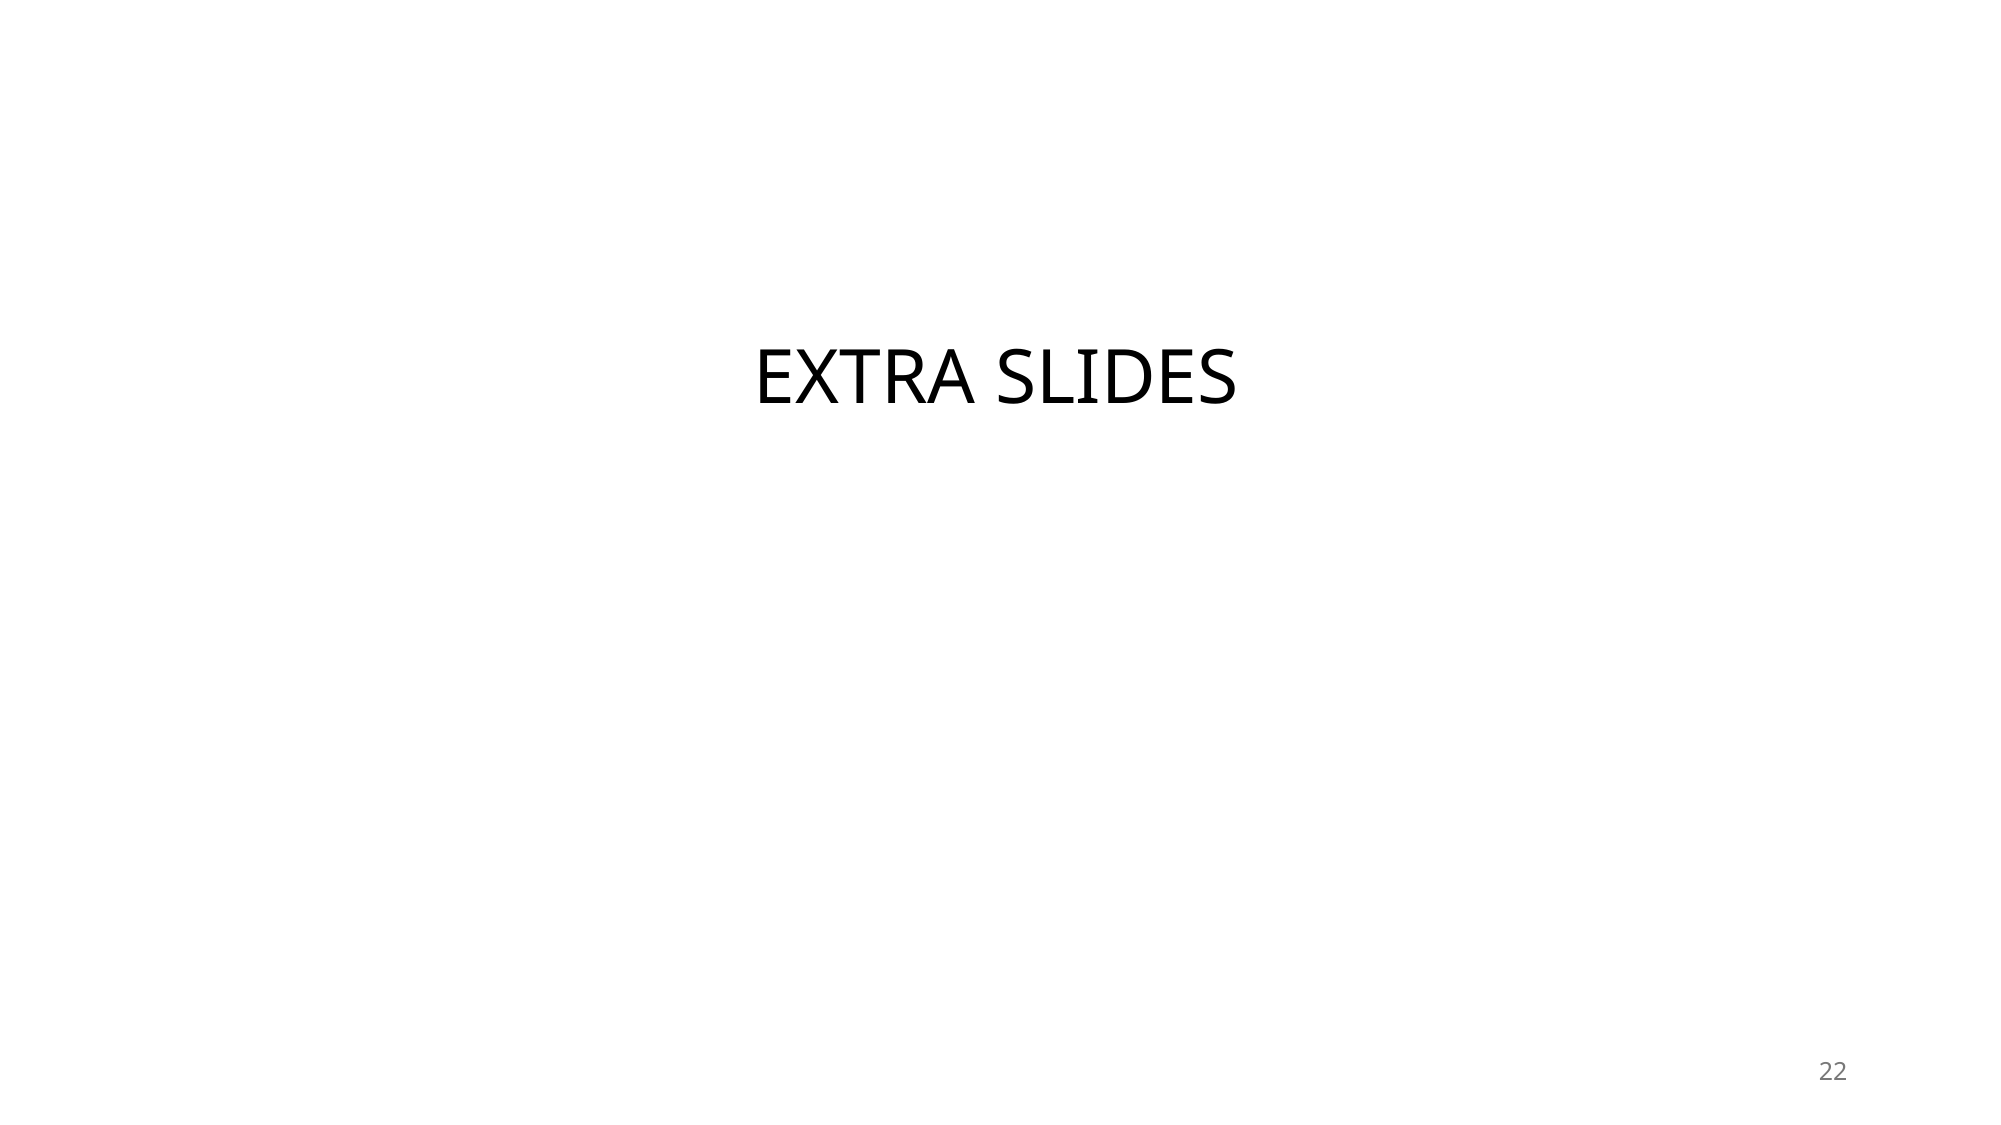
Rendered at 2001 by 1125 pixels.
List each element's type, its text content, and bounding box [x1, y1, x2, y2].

list EXTRA SLIDES [24, 219, 1969, 1103]
slide_number 22 [1412, 1042, 1863, 1103]
